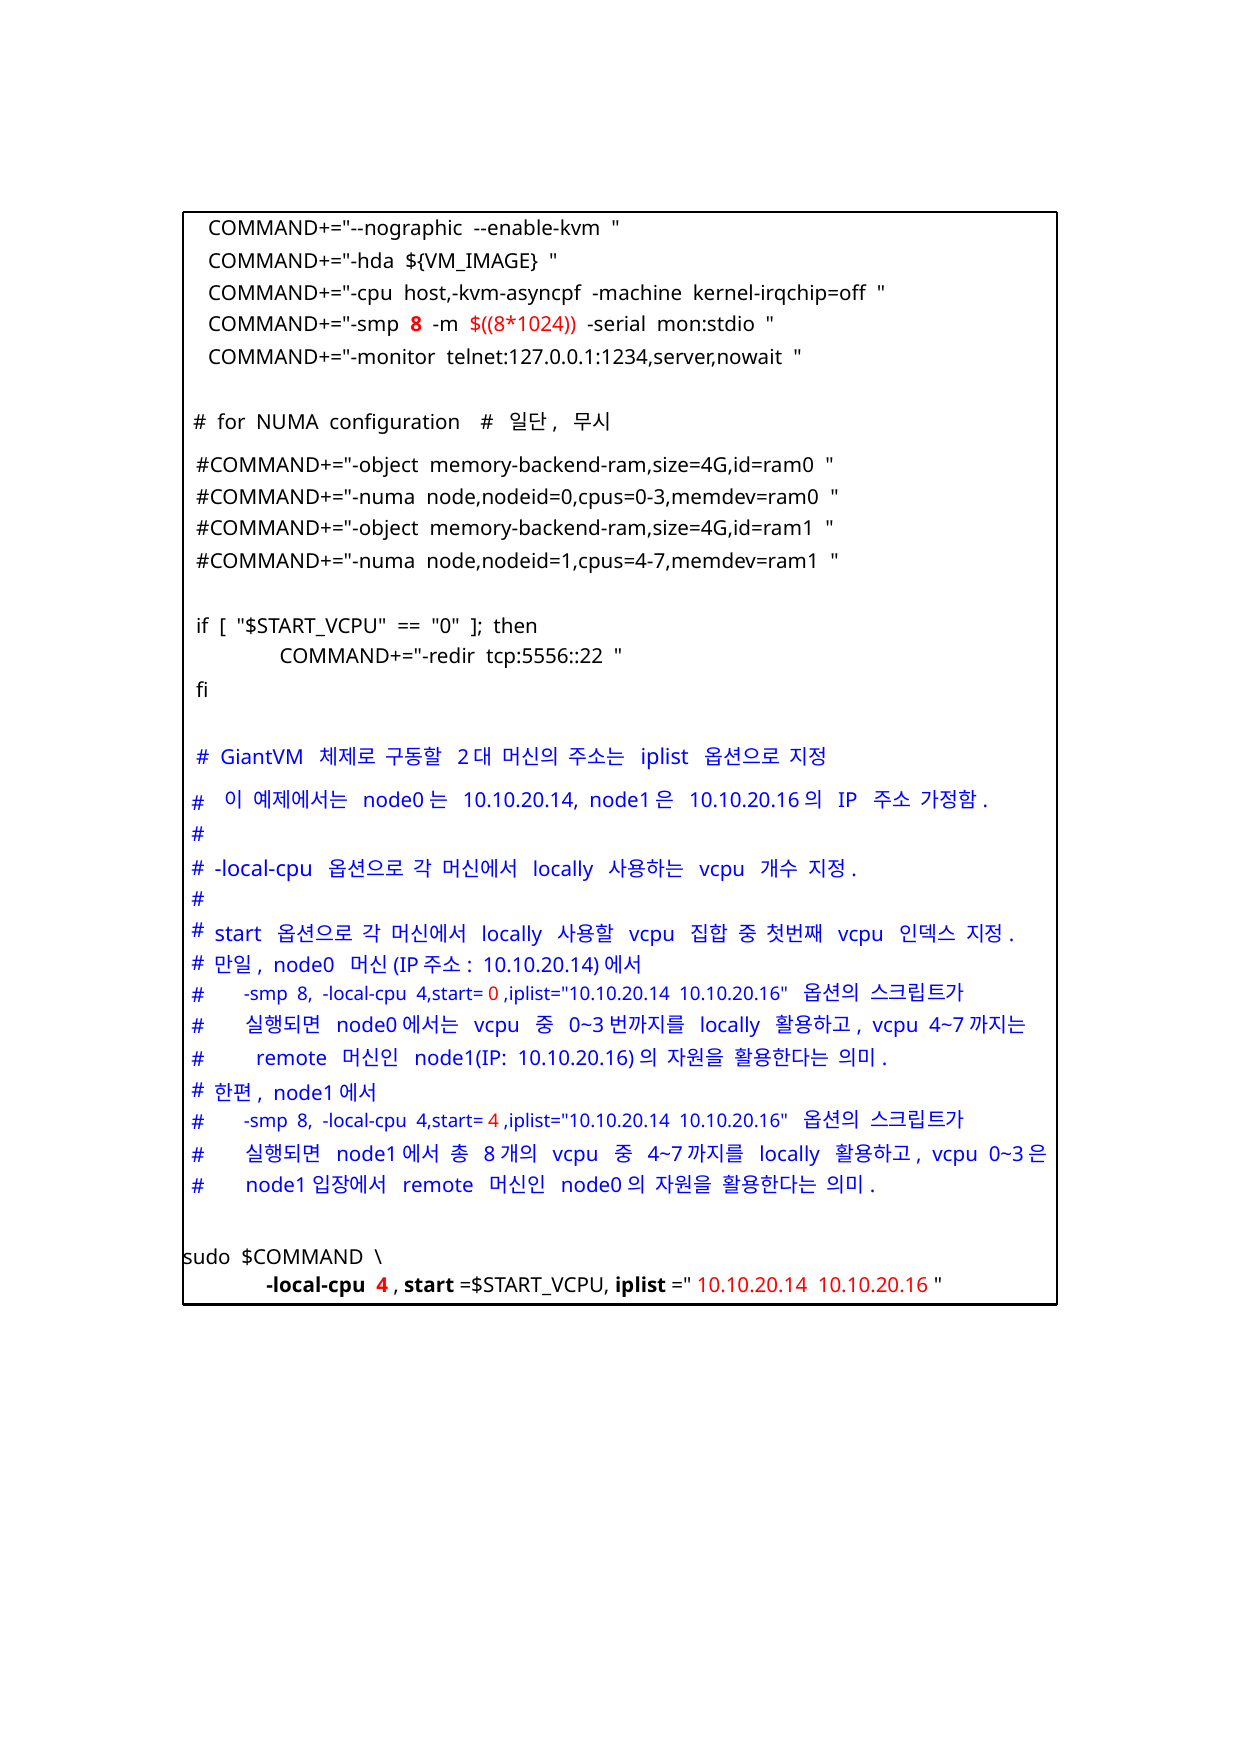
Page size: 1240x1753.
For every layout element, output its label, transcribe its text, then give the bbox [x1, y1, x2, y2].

text_box sudo $COMMAND \ -local-cpu 4 , start =$START_VCPU, iplist =" 10.10.20.14 10.10.20.16 " [182, 1249, 943, 1308]
text_box # 일단, 무시 [480, 414, 612, 441]
text_box #COMMAND+="-object memory-backend-ram,size=4G,id=ram0 " #COMMAND+="-numa node,nodeid=0,cpus=0-3,memdev=ram0 " #COMMAND+="-object memory-backend-ram,size=4G,id=ram1 " #COMMAND+="-numa node,nodeid=1,cpus=4-7,memdev=ram1 " if [ "$START_VCPU" == "0" ]; then COMMAND+="-redir tcp:5556::22 " fi # GiantVM 체제로 구동할 2대 머신의 주소는 iplist 옵션으로 지정 [196, 458, 839, 777]
text_box 이 예제에서는 node0는 10.10.20.14, node1은 10.10.20.16의 IP 주소 가정함. -local-cpu 옵션으로 각 머신에서 locally 사용하는 vcpu 개수 지정. start 옵션으로 각 머신에서 locally 사용할 vcpu 집합 중 첫번째 vcpu 인덱스 지정. 만일, node0 머신(IP주소: 10.10.20.14)에서 -smp 8, -local-cpu 4,start= 0 ,iplist="10.10.20.14 10.10.20.16" 옵션의 스크립트가 실행되면 node0에서는 vcpu 중 0~3번까지를 locally 활용하고, vcpu 4~7까지는 remote 머신인 node1(IP: 10.10.20.16)의 자원을 활용한다는 의미. 한편, node1에서 -smp 8, -local-cpu 4,start= 4 ,iplist="10.10.20.14 10.10.20.16" 옵션의 스크립트가 실행되면 node1에서 총 8개의 vcpu 중 4~7까지를 locally 활용하고, vcpu 0~3은 node1입장에서 remote 머신인 node0의 자원을 활용한다는 의미. [214, 795, 1048, 1208]
text_box # for NUMA configuration [193, 414, 461, 441]
text_box # # # # # # # # # # # # # [191, 795, 205, 1206]
text_box COMMAND+="--nographic --enable-kvm " COMMAND+="-hda ${VM_IMAGE} " COMMAND+="-cpu host,-kvm-asyncpf -machine kernel-irqchip=off " COMMAND+="-smp 8 -m $((8*1024)) -serial mon:stdio " COMMAND+="-monitor telnet:127.0.0.1:1234,server,nowait " [208, 220, 886, 377]
